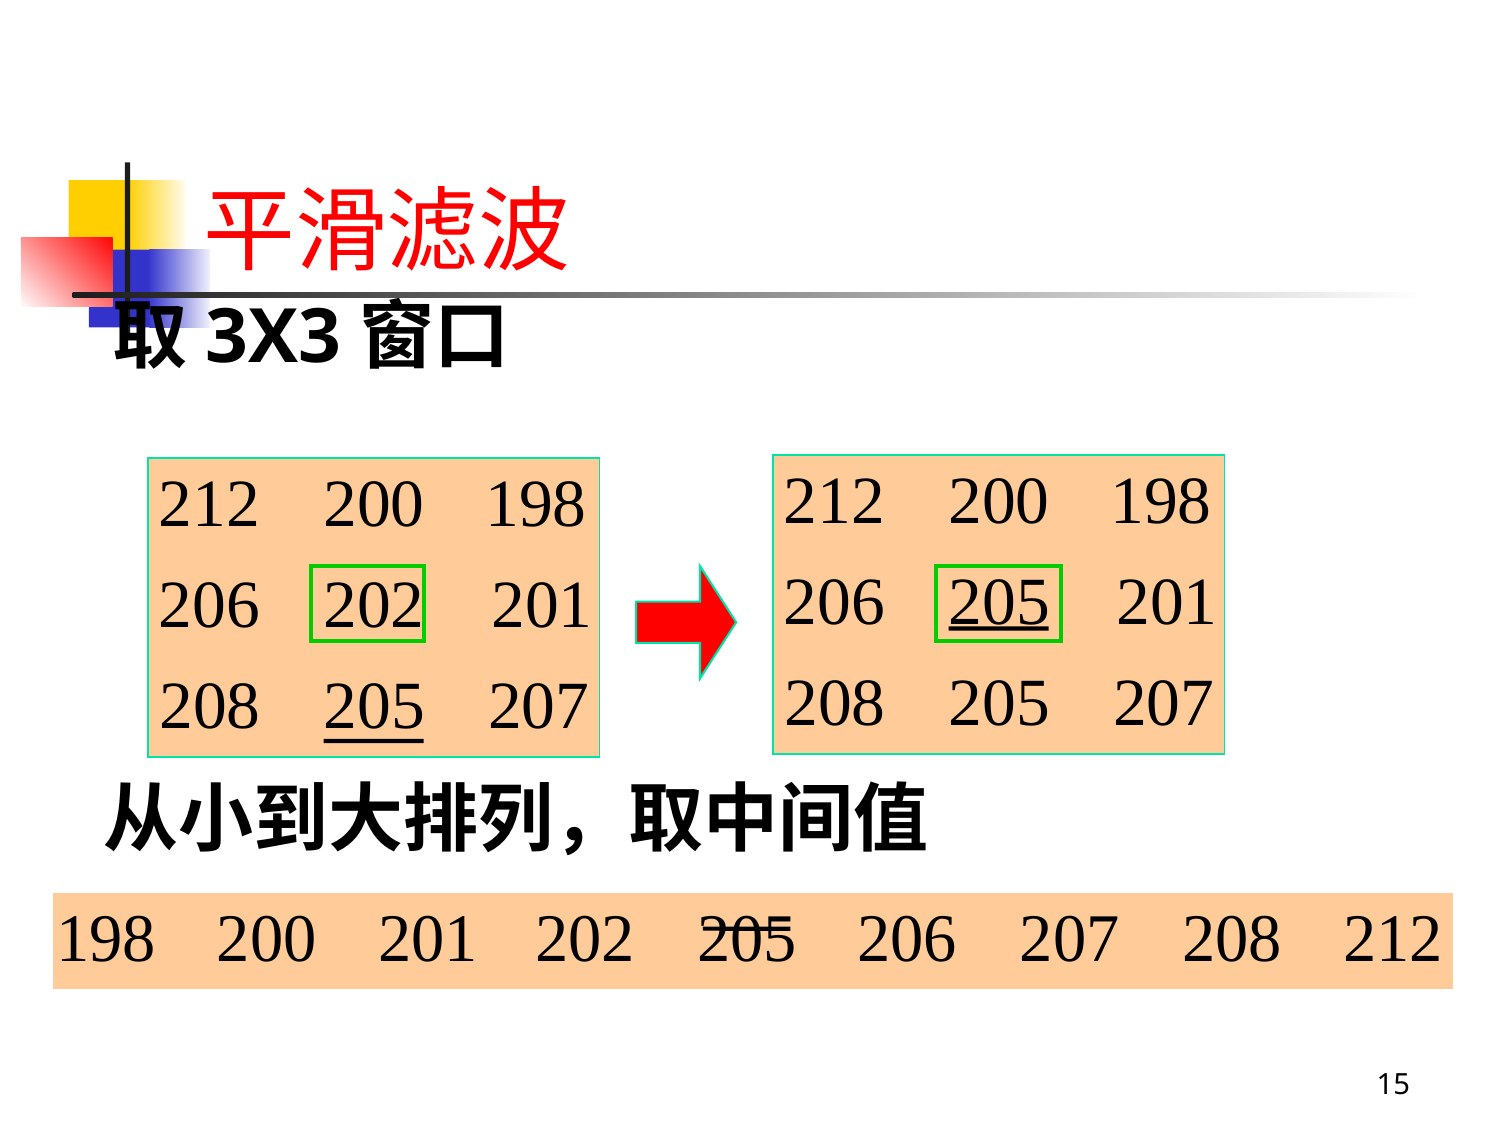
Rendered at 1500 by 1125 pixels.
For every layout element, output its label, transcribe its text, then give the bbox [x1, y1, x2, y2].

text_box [148, 458, 599, 757]
title 平滑滤波 [188, 101, 1468, 289]
text_box 取3X3窗口 [97, 279, 1249, 393]
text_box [773, 455, 1224, 754]
slide_number 15 [1112, 1037, 1426, 1113]
text_box 从小到大排列，取中间值 [88, 762, 1240, 876]
text_box [636, 566, 737, 679]
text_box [53, 893, 1453, 990]
